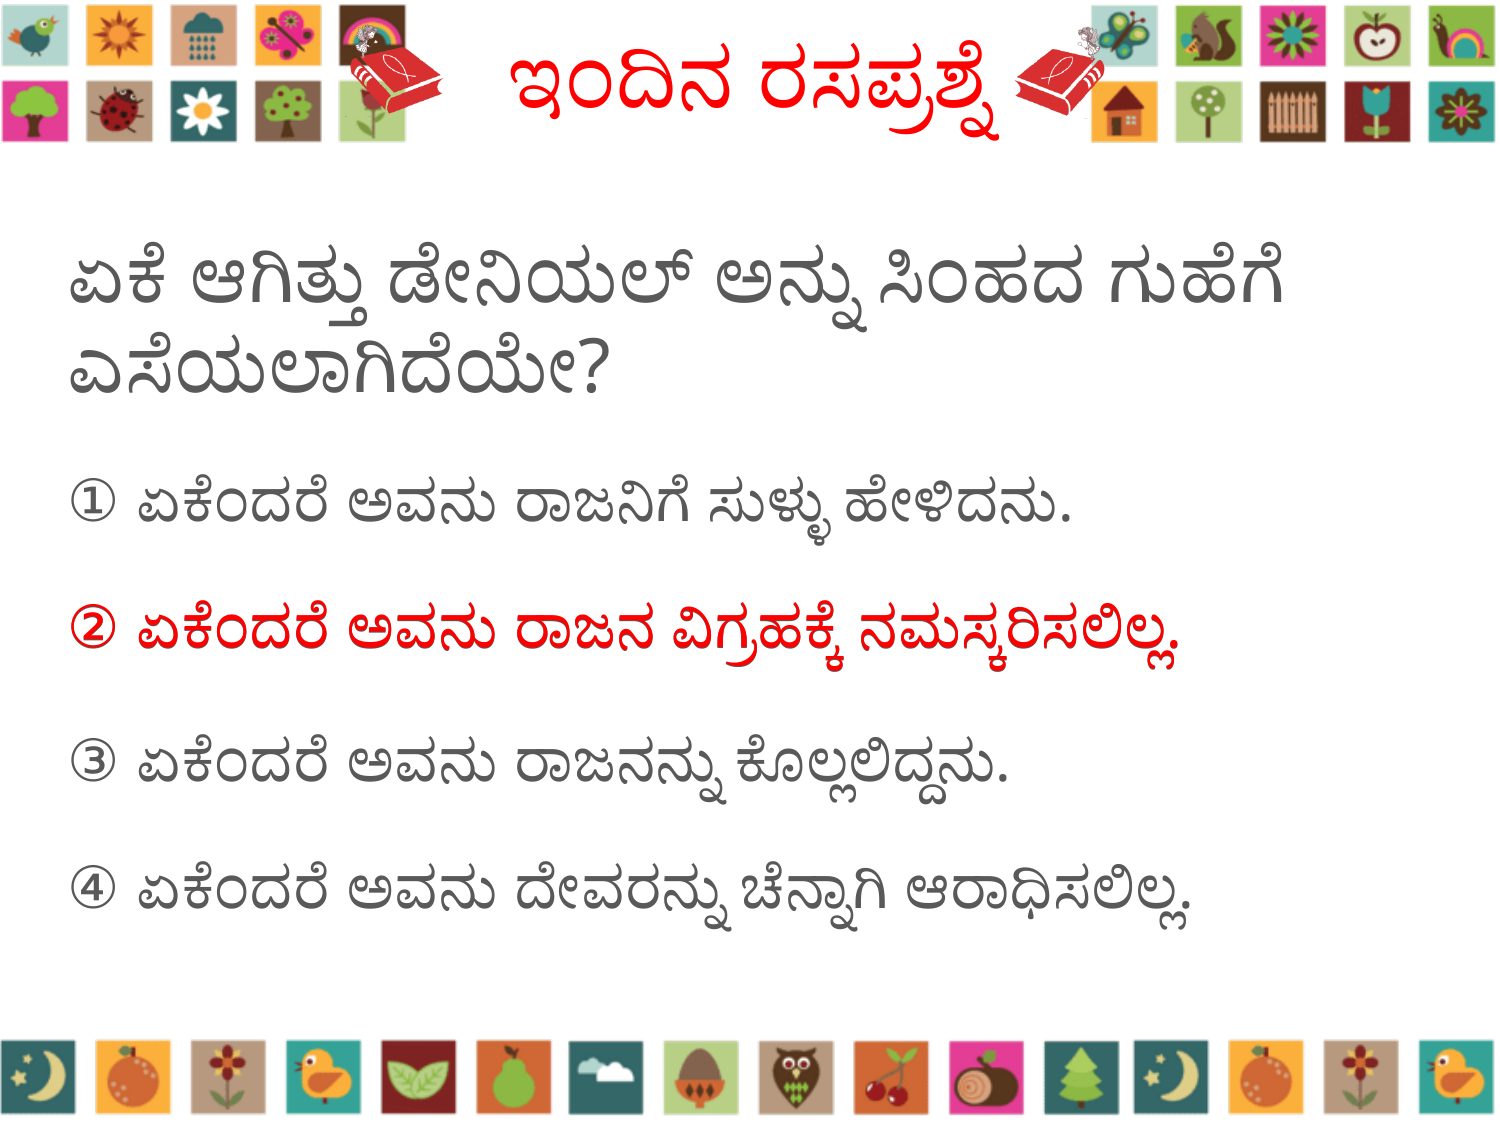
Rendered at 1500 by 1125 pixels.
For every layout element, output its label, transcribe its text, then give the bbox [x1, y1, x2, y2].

picture [982, 3, 1500, 150]
text_box ಇಂದಿನ ರಸಪ್ರಶ್ನೆ [425, 16, 1078, 131]
text_box ③ ಏಕೆಂದರೆ ಅವನು ರಾಜನನ್ನು ಕೊಲ್ಲಲಿದ್ದನು. [53, 716, 1483, 801]
text_box ① ಏಕೆಂದರೆ ಅವನು ರಾಜನಿಗೆ ಸುಳ್ಳು ಹೇಳಿದನು. [53, 456, 1436, 541]
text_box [0, 1028, 1500, 1118]
picture [0, 3, 475, 150]
text_box ④ ಏಕೆಂದರೆ ಅವನು ದೇವರನ್ನು ಚೆನ್ನಾಗಿ ಆರಾಧಿಸಲಿಲ್ಲ. [53, 842, 1483, 928]
text_box ② ಏಕೆಂದರೆ ಅವನು ರಾಜನ ವಿಗ್ರಹಕ್ಕೆ ನಮಸ್ಕರಿಸಲಿಲ್ಲ. [53, 581, 1483, 667]
text_box ಏಕೆ ಆಗಿತ್ತು ಡೇನಿಯಲ್ ಅನ್ನು ಸಿಂಹದ ಗುಹೆಗೆ ಎಸೆಯಲಾಗಿದೆಯೇ? [53, 219, 1436, 415]
